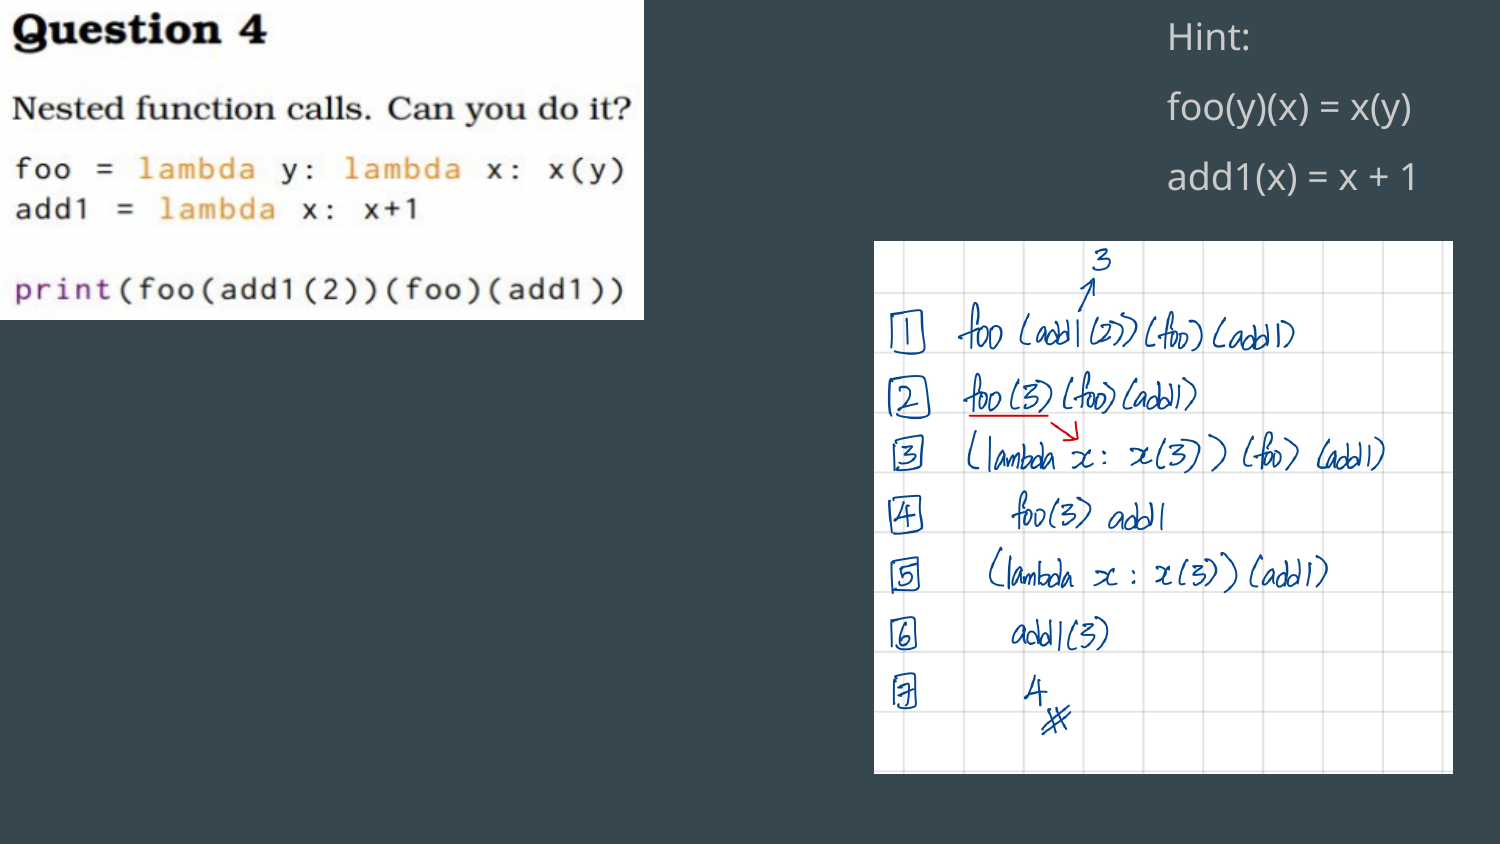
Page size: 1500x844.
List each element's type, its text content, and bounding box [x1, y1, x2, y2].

picture [0, 0, 644, 320]
picture [874, 241, 1453, 775]
list Hint: foo(y)(x) = x(y) add1(x) = x + 1 [1151, 0, 1500, 242]
